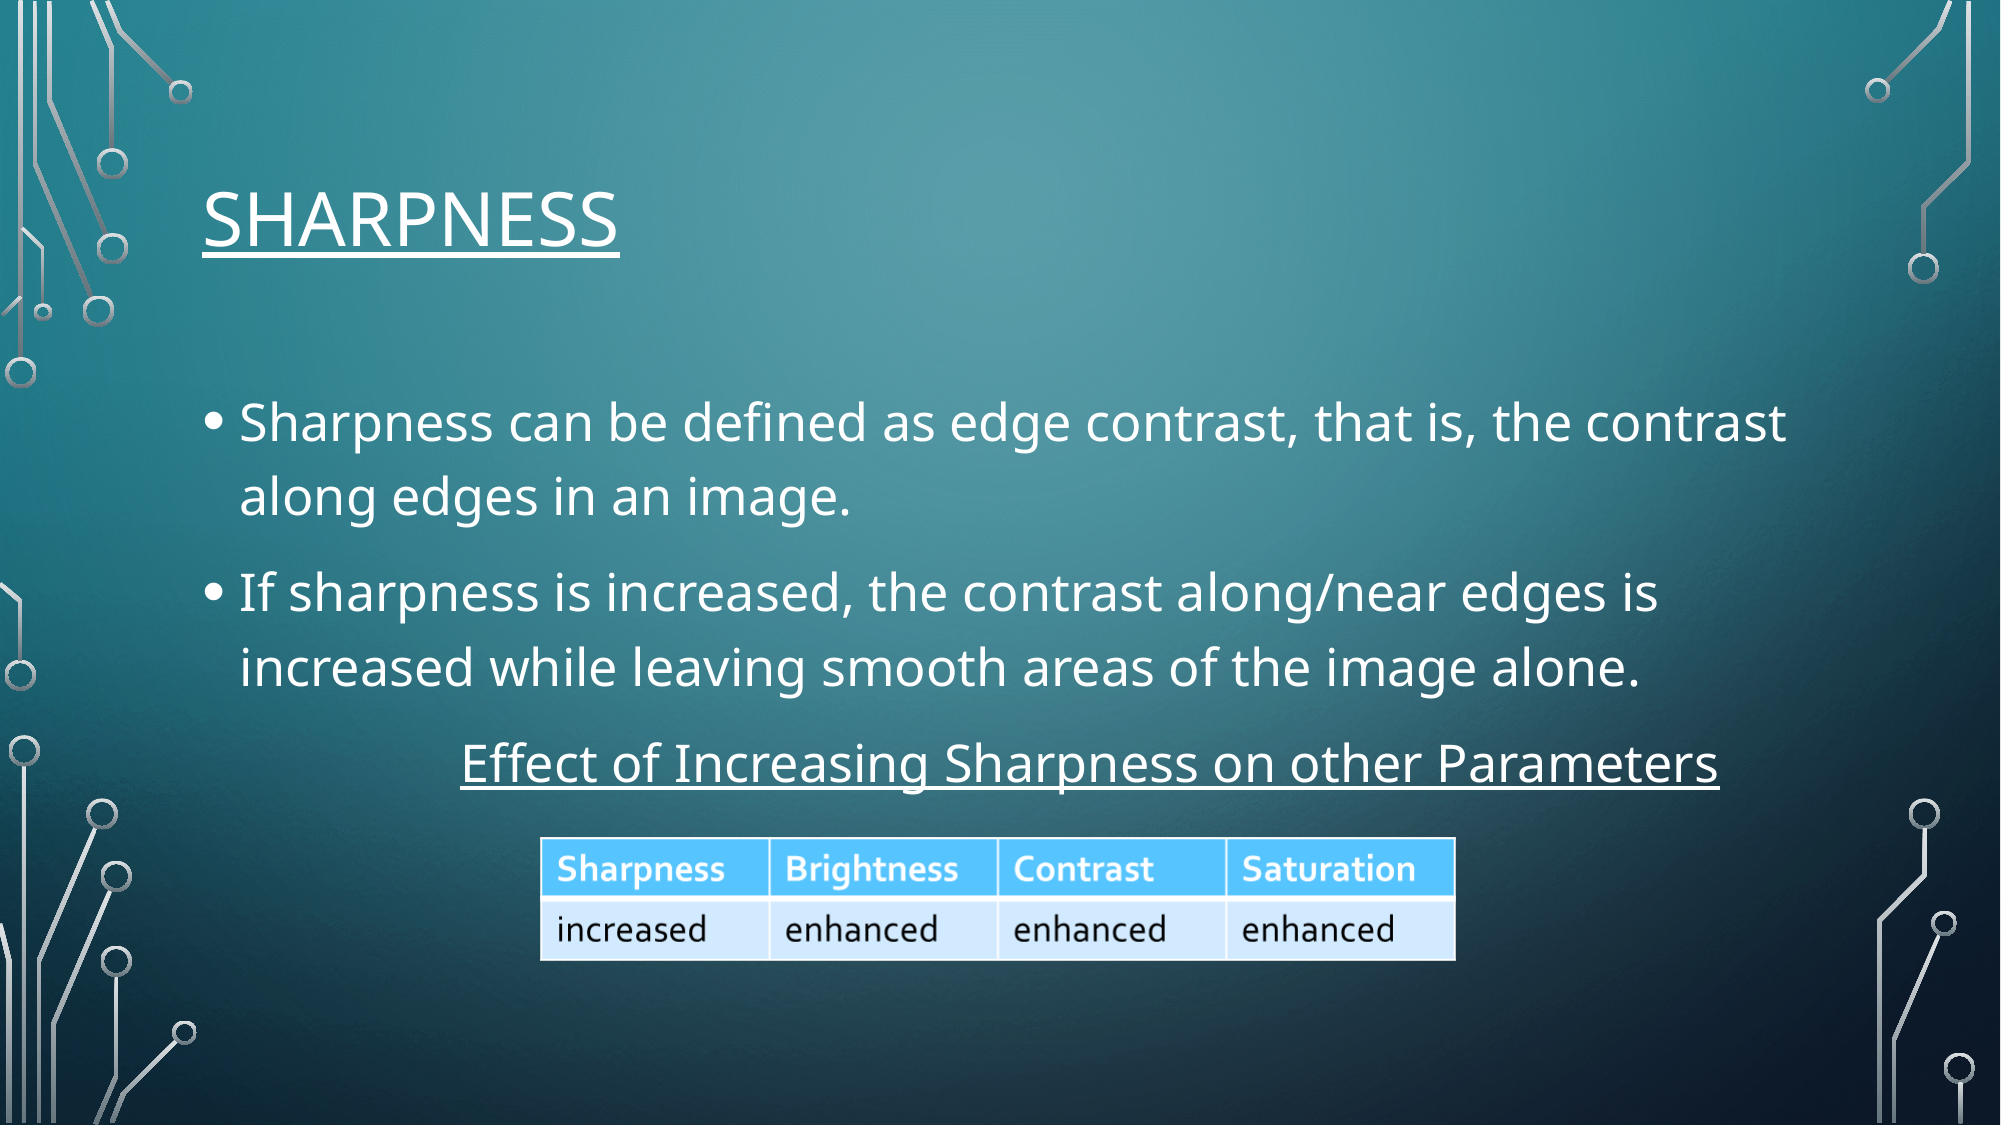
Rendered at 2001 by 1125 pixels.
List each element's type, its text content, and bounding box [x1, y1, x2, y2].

title sharpness [187, 101, 1813, 344]
picture [540, 833, 1459, 976]
list Sharpness can be defined as edge contrast, that is, the contrast along edges in an image. If sharpness is increased, the contrast along/near edges is increased while leaving smooth areas of the image alone. Effect of Increasing Sharpness on other Parameters [187, 369, 1813, 950]
